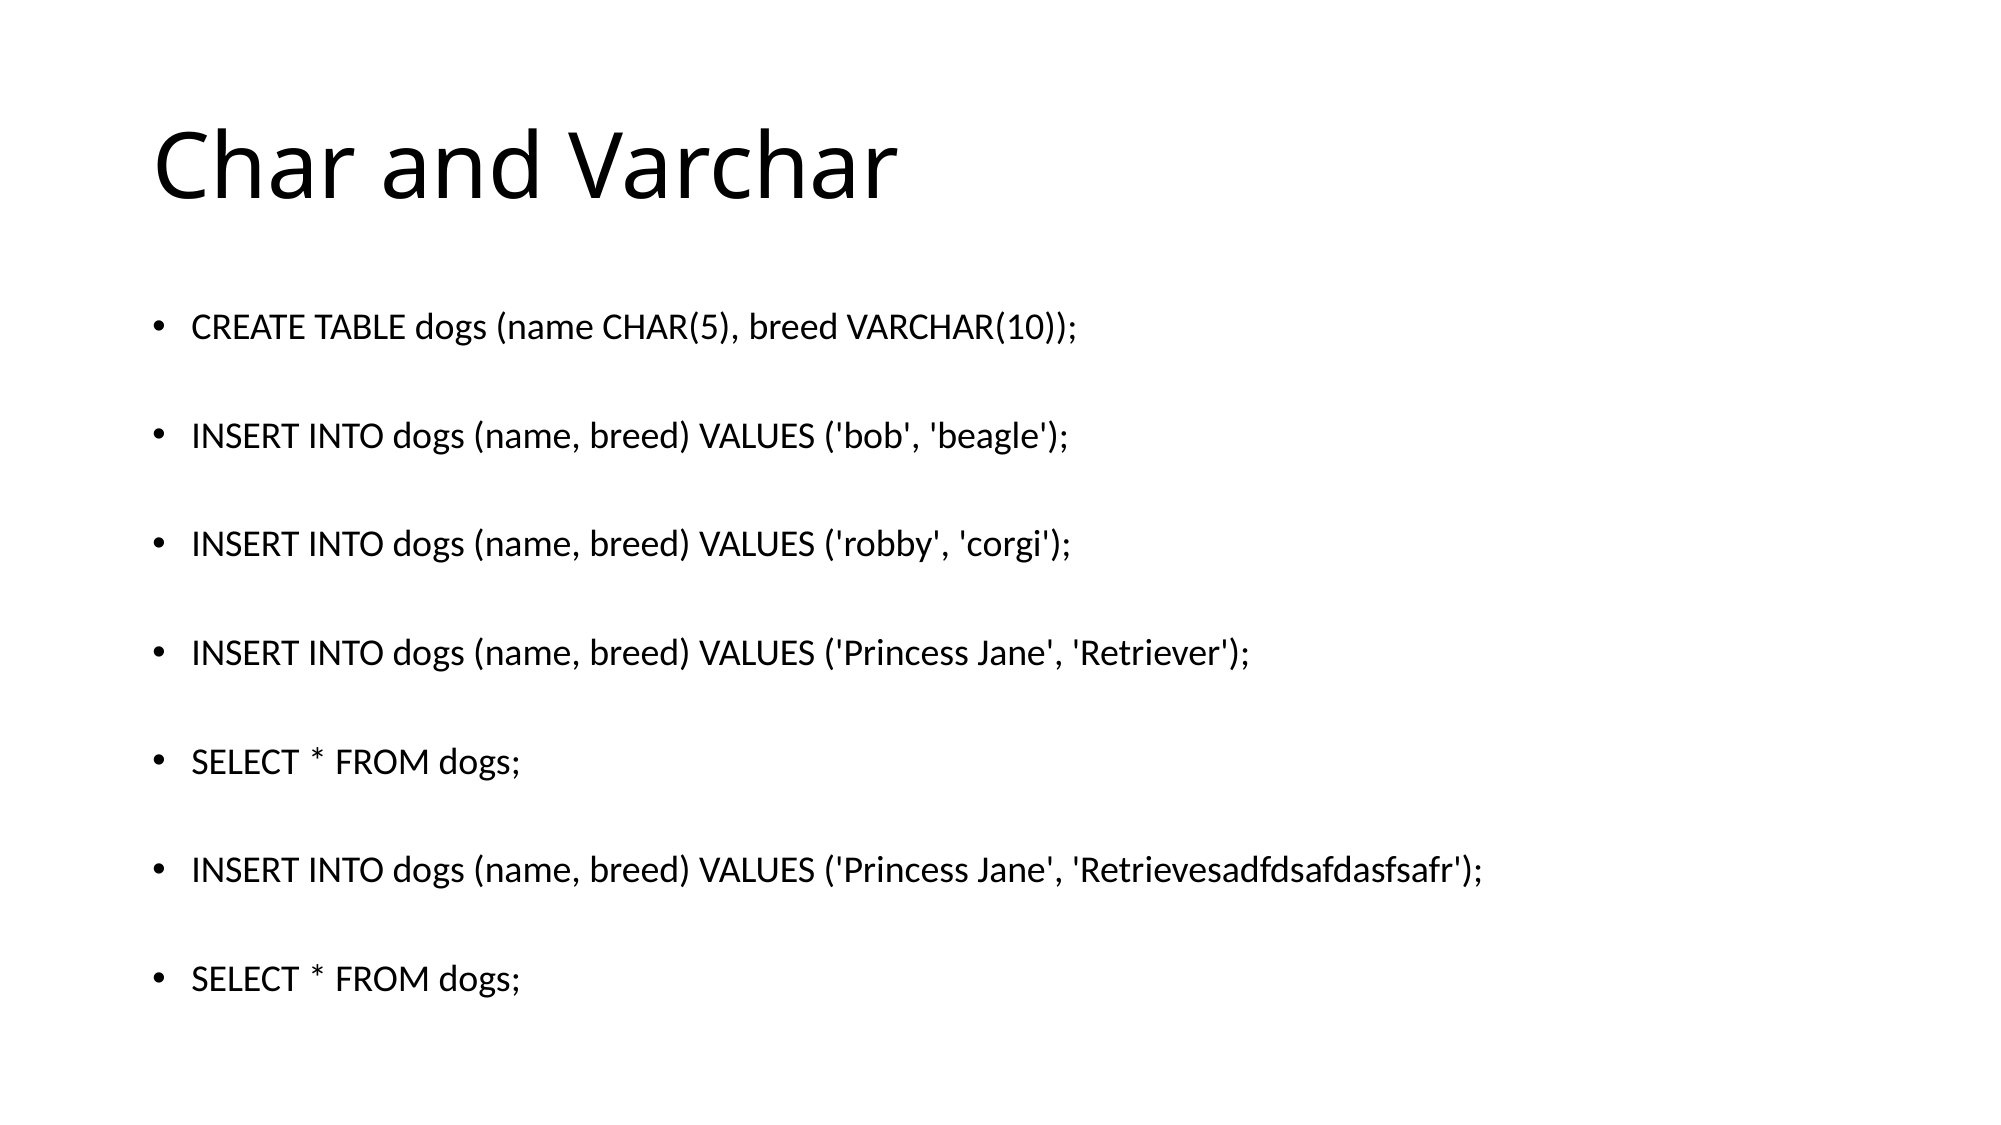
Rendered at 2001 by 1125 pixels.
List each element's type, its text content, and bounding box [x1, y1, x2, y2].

title Char and Varchar [137, 59, 1863, 278]
list CREATE TABLE dogs (name CHAR(5), breed VARCHAR(10)); INSERT INTO dogs (name, breed) VALUES ('bob', 'beagle'); INSERT INTO dogs (name, breed) VALUES ('robby', 'corgi'); INSERT INTO dogs (name, breed) VALUES ('Princess Jane', 'Retriever'); SELECT * FROM dogs; INSERT INTO dogs (name, breed) VALUES ('Princess Jane', 'Retrievesadfdsafdasfsafr'); SELECT * FROM dogs; [137, 299, 1863, 1014]
